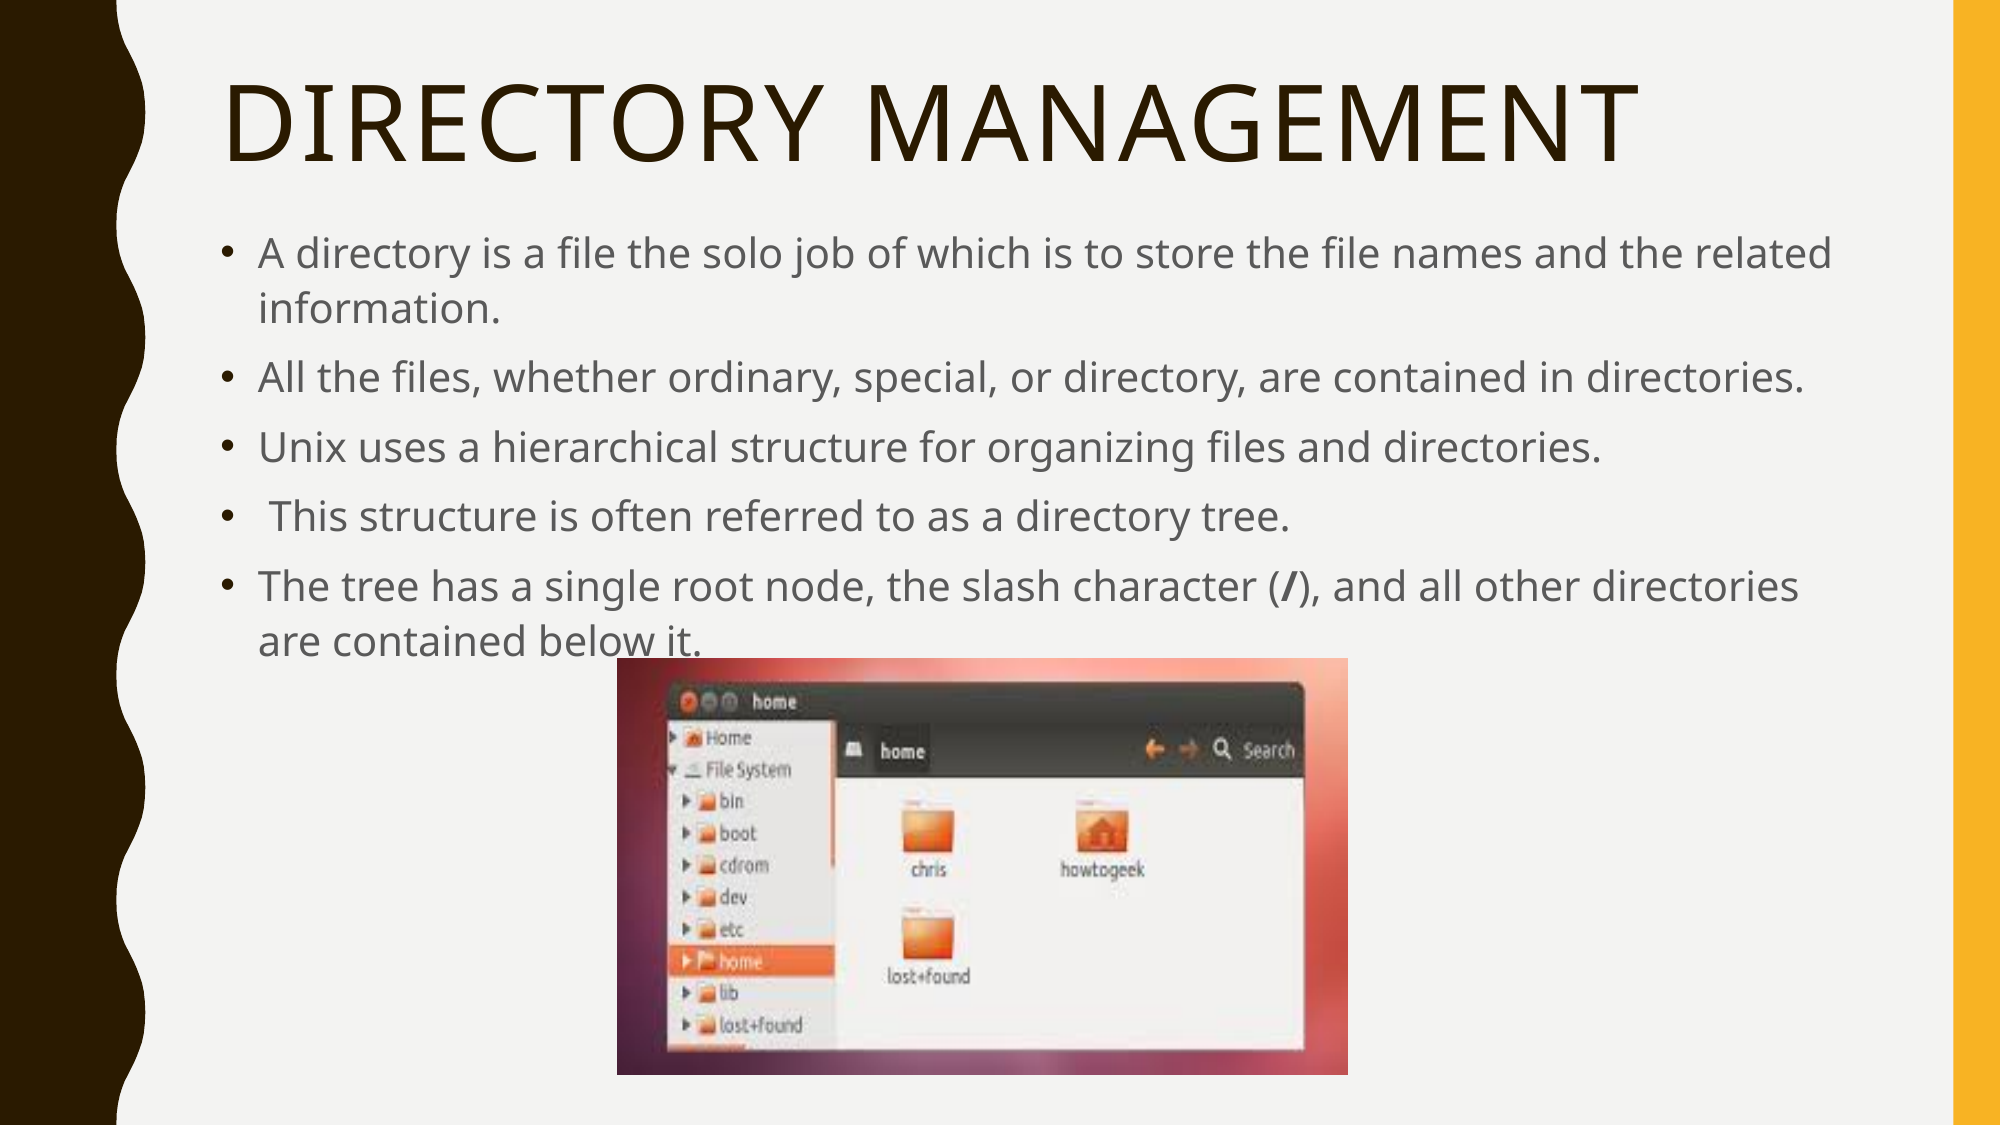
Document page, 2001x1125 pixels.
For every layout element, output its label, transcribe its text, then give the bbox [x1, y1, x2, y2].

list A directory is a file the solo job of which is to store the file names and the related information. All the files, whether ordinary, special, or directory, are contained in directories. Unix uses a hierarchical structure for organizing files and directories. This structure is often referred to as a directory tree. The tree has a single root node, the slash character (/), and all other directories are contained below it. [205, 213, 1875, 630]
picture [617, 658, 1348, 1075]
title Directory Management [205, 62, 1875, 213]
